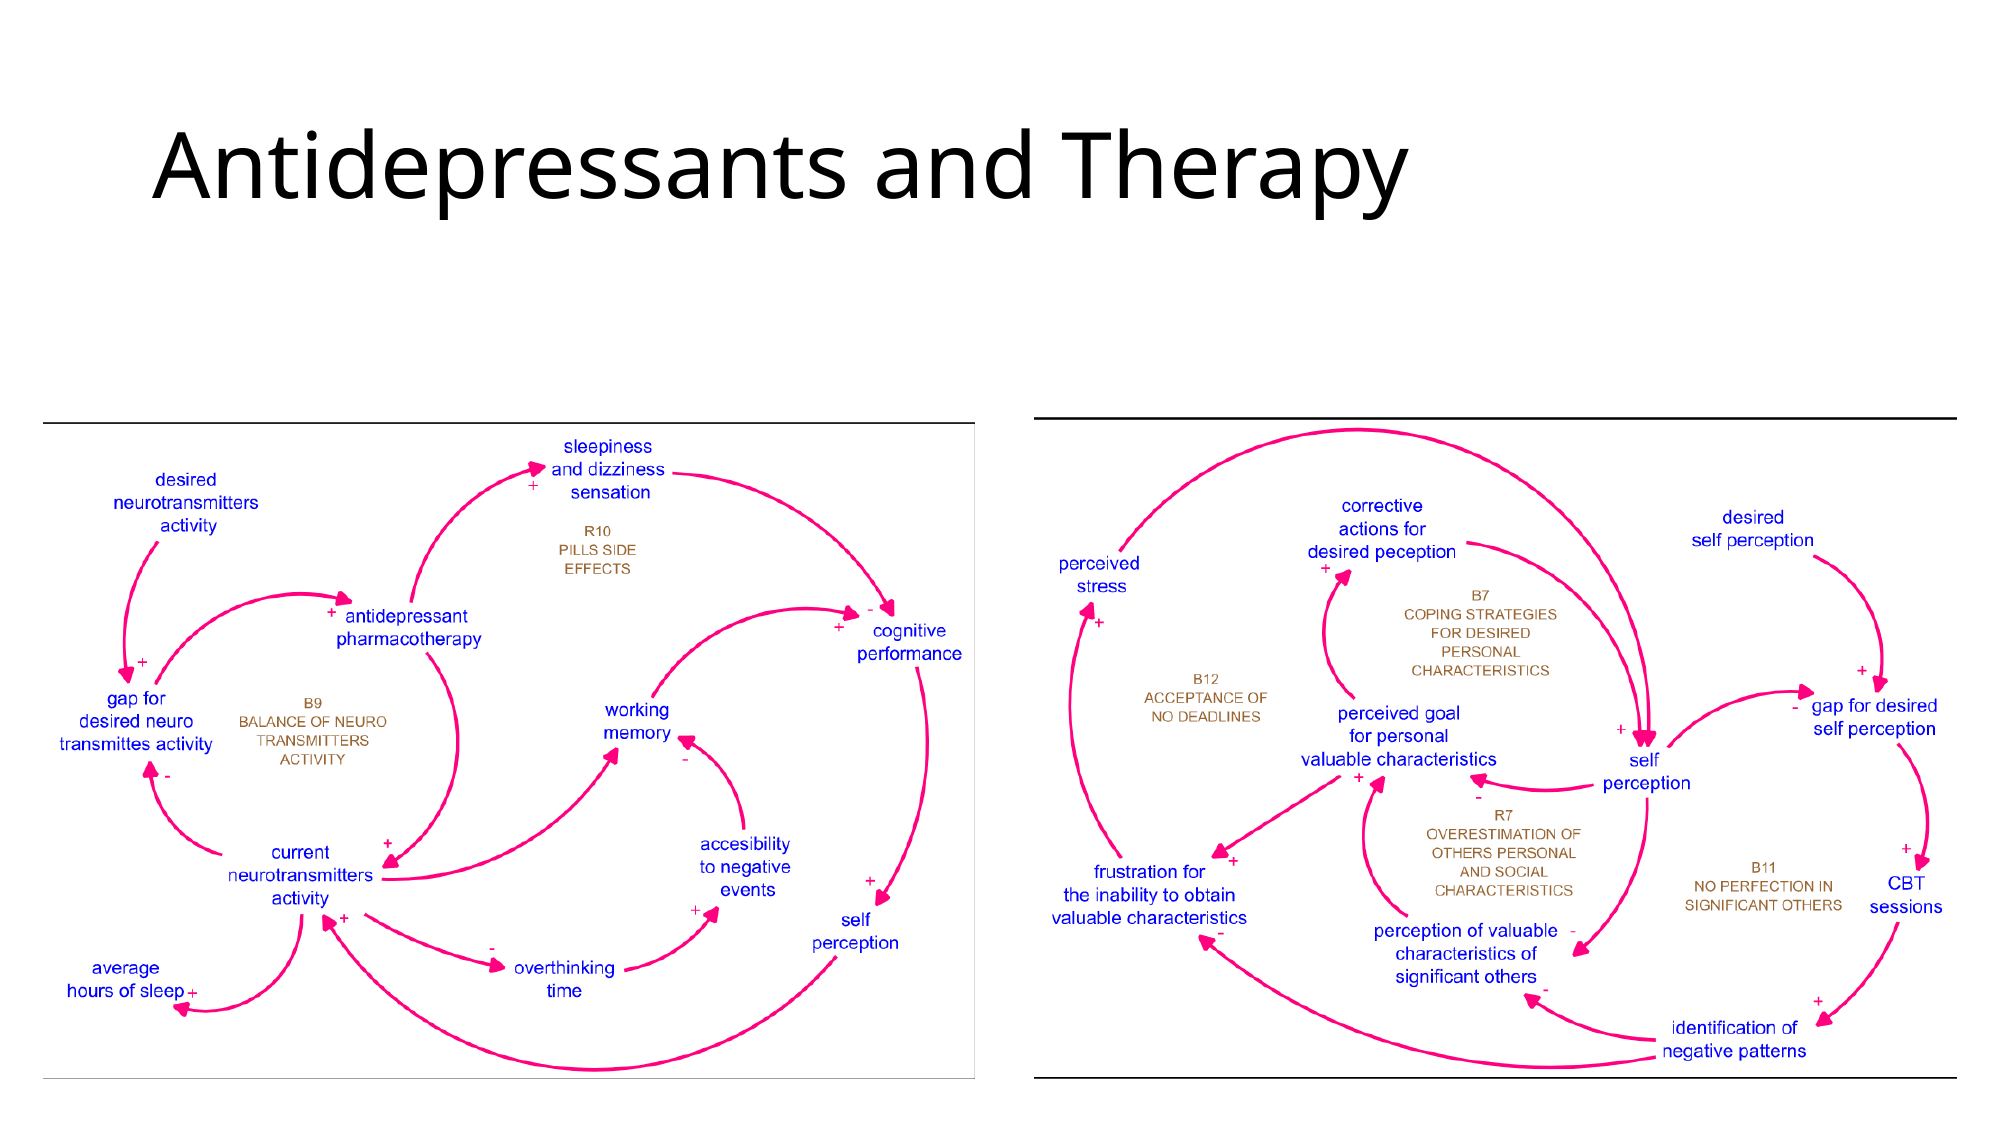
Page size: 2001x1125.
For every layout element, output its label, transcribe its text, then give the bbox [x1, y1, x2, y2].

title Antidepressants and Therapy [137, 59, 1863, 278]
picture [43, 417, 975, 1079]
picture [1034, 417, 1957, 1079]
